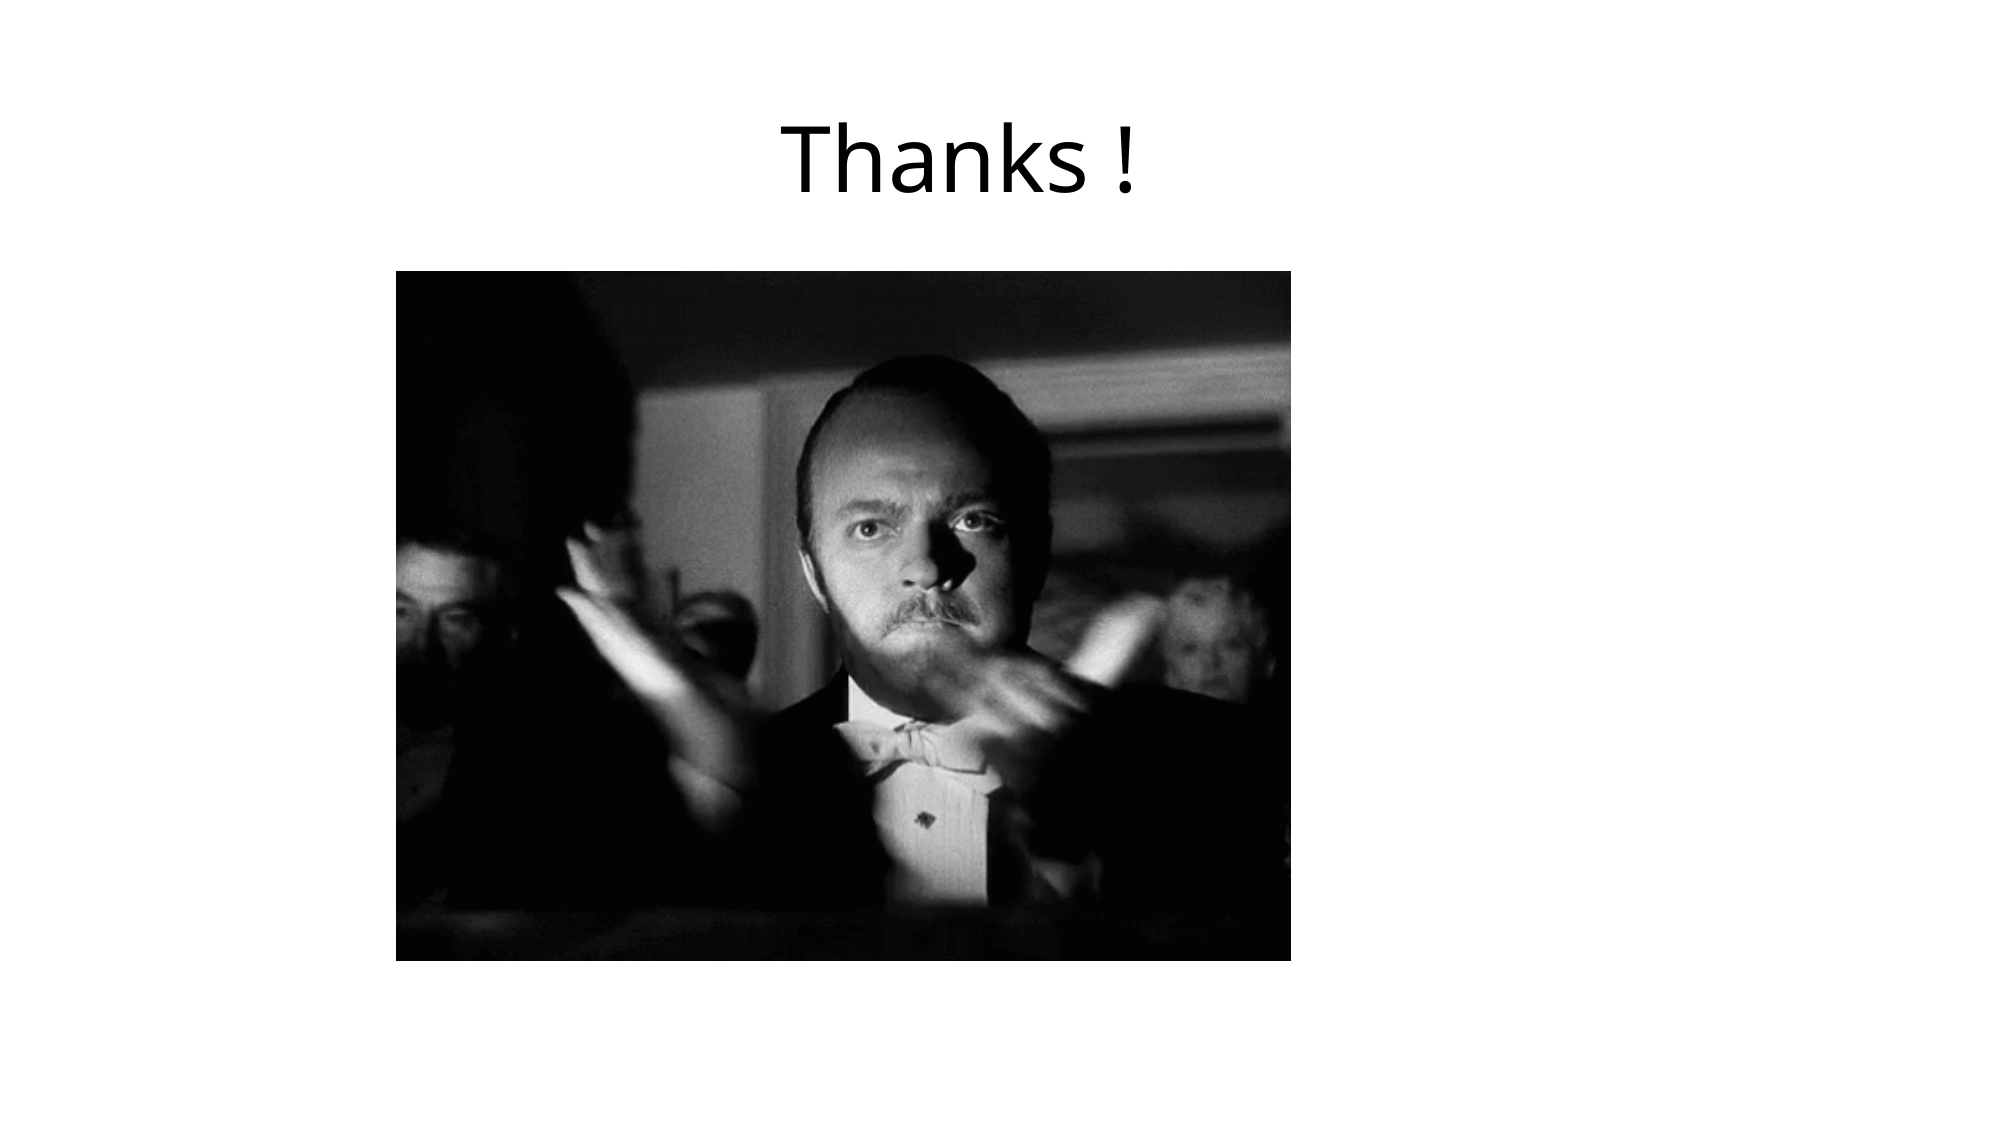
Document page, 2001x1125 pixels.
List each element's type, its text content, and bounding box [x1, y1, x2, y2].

picture [396, 271, 1291, 961]
title Thanks ! [97, 54, 1823, 272]
